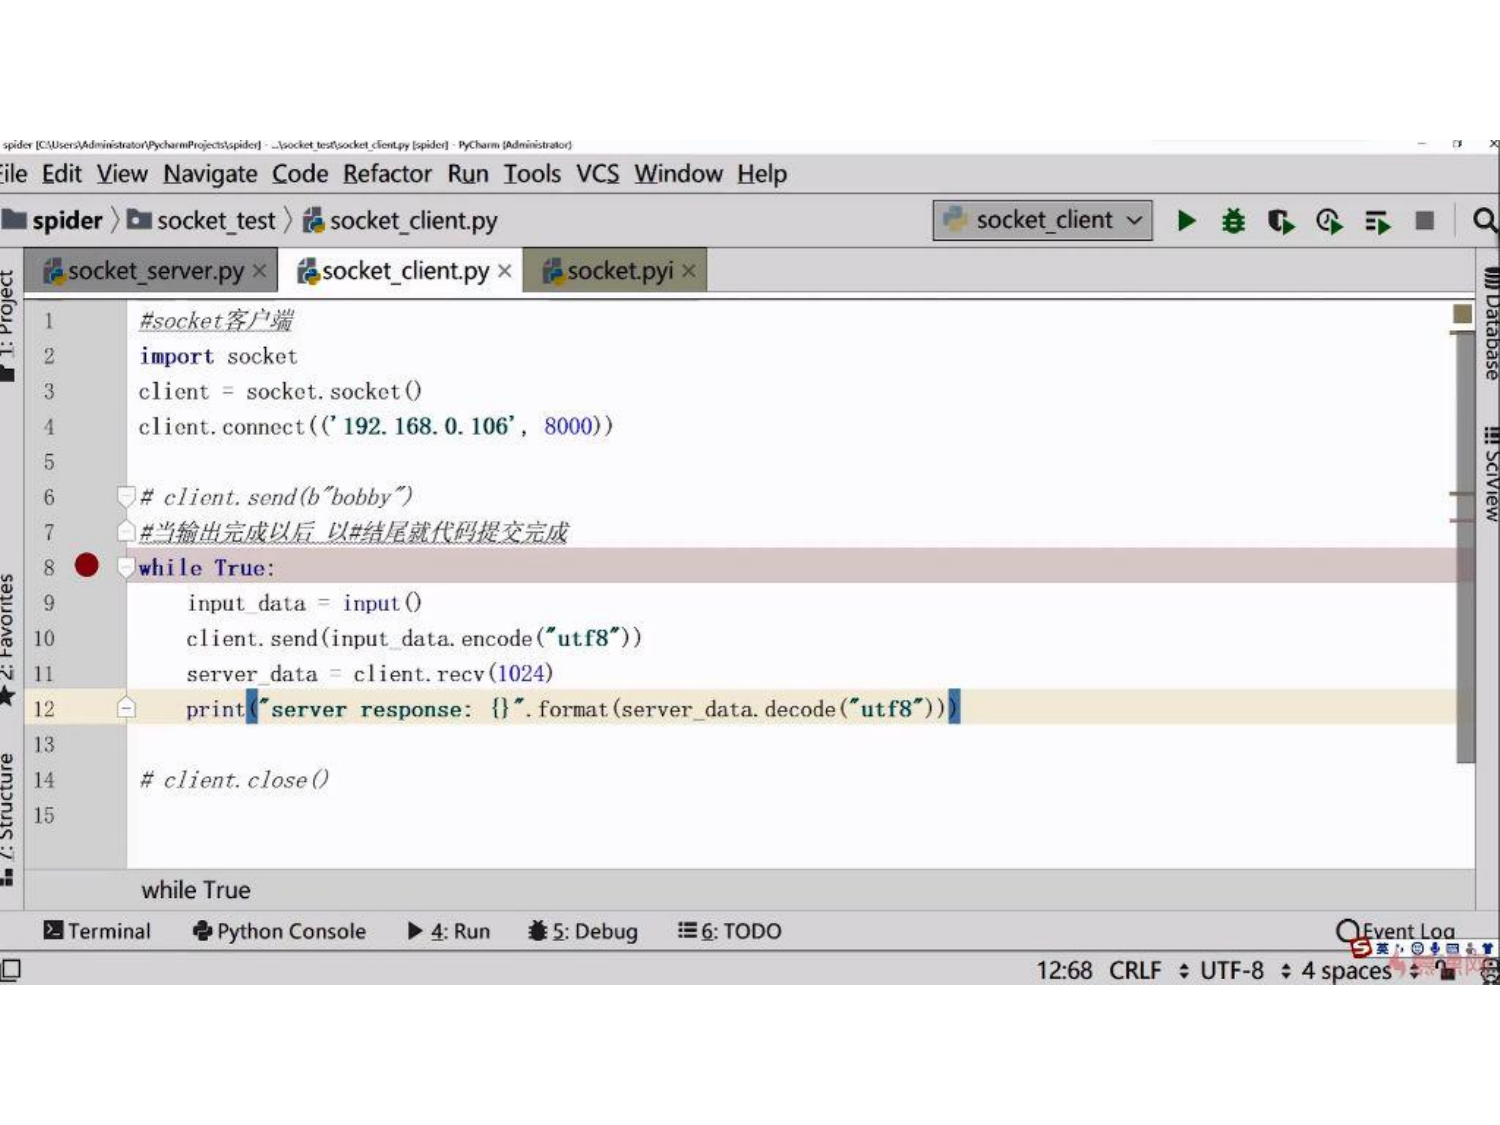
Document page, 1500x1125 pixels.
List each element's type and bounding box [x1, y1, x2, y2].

picture [0, 140, 1500, 985]
